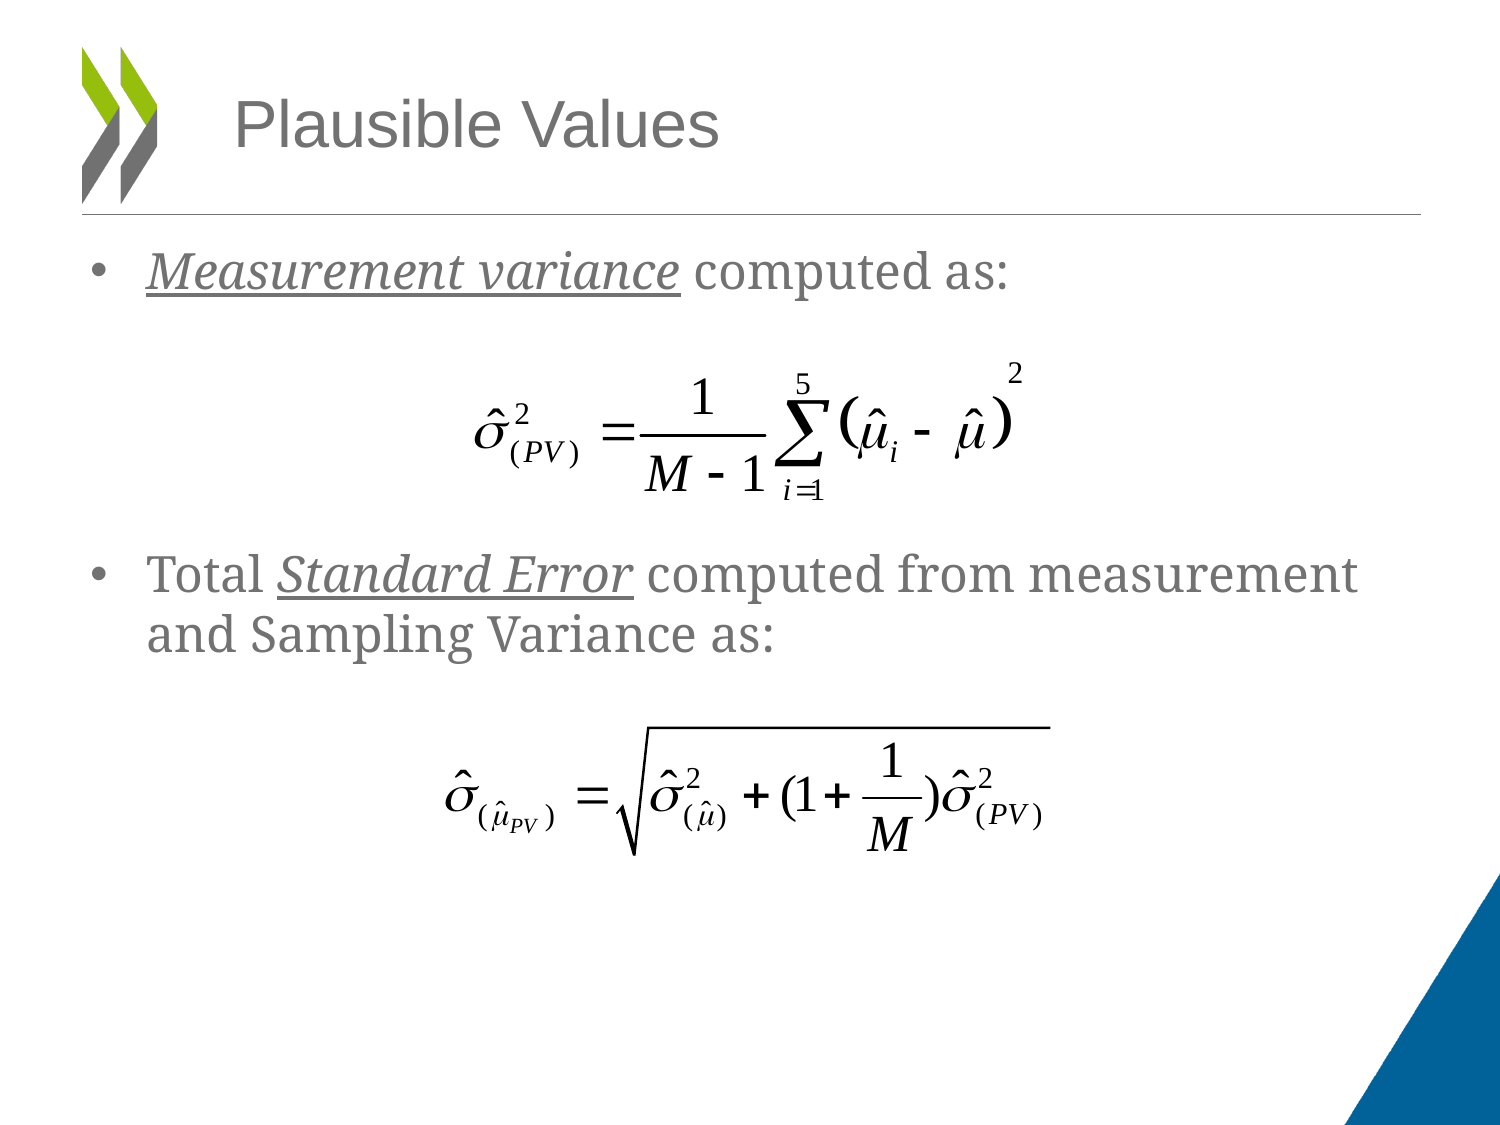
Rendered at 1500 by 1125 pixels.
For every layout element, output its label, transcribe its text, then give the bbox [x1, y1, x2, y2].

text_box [436, 715, 1064, 868]
picture [1344, 873, 1500, 1125]
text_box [465, 349, 1035, 513]
list Measurement variance computed as: Total Standard Error computed from measurement and Sampling Variance as: [75, 231, 1425, 963]
text_box Plausible Values [218, 54, 1282, 188]
